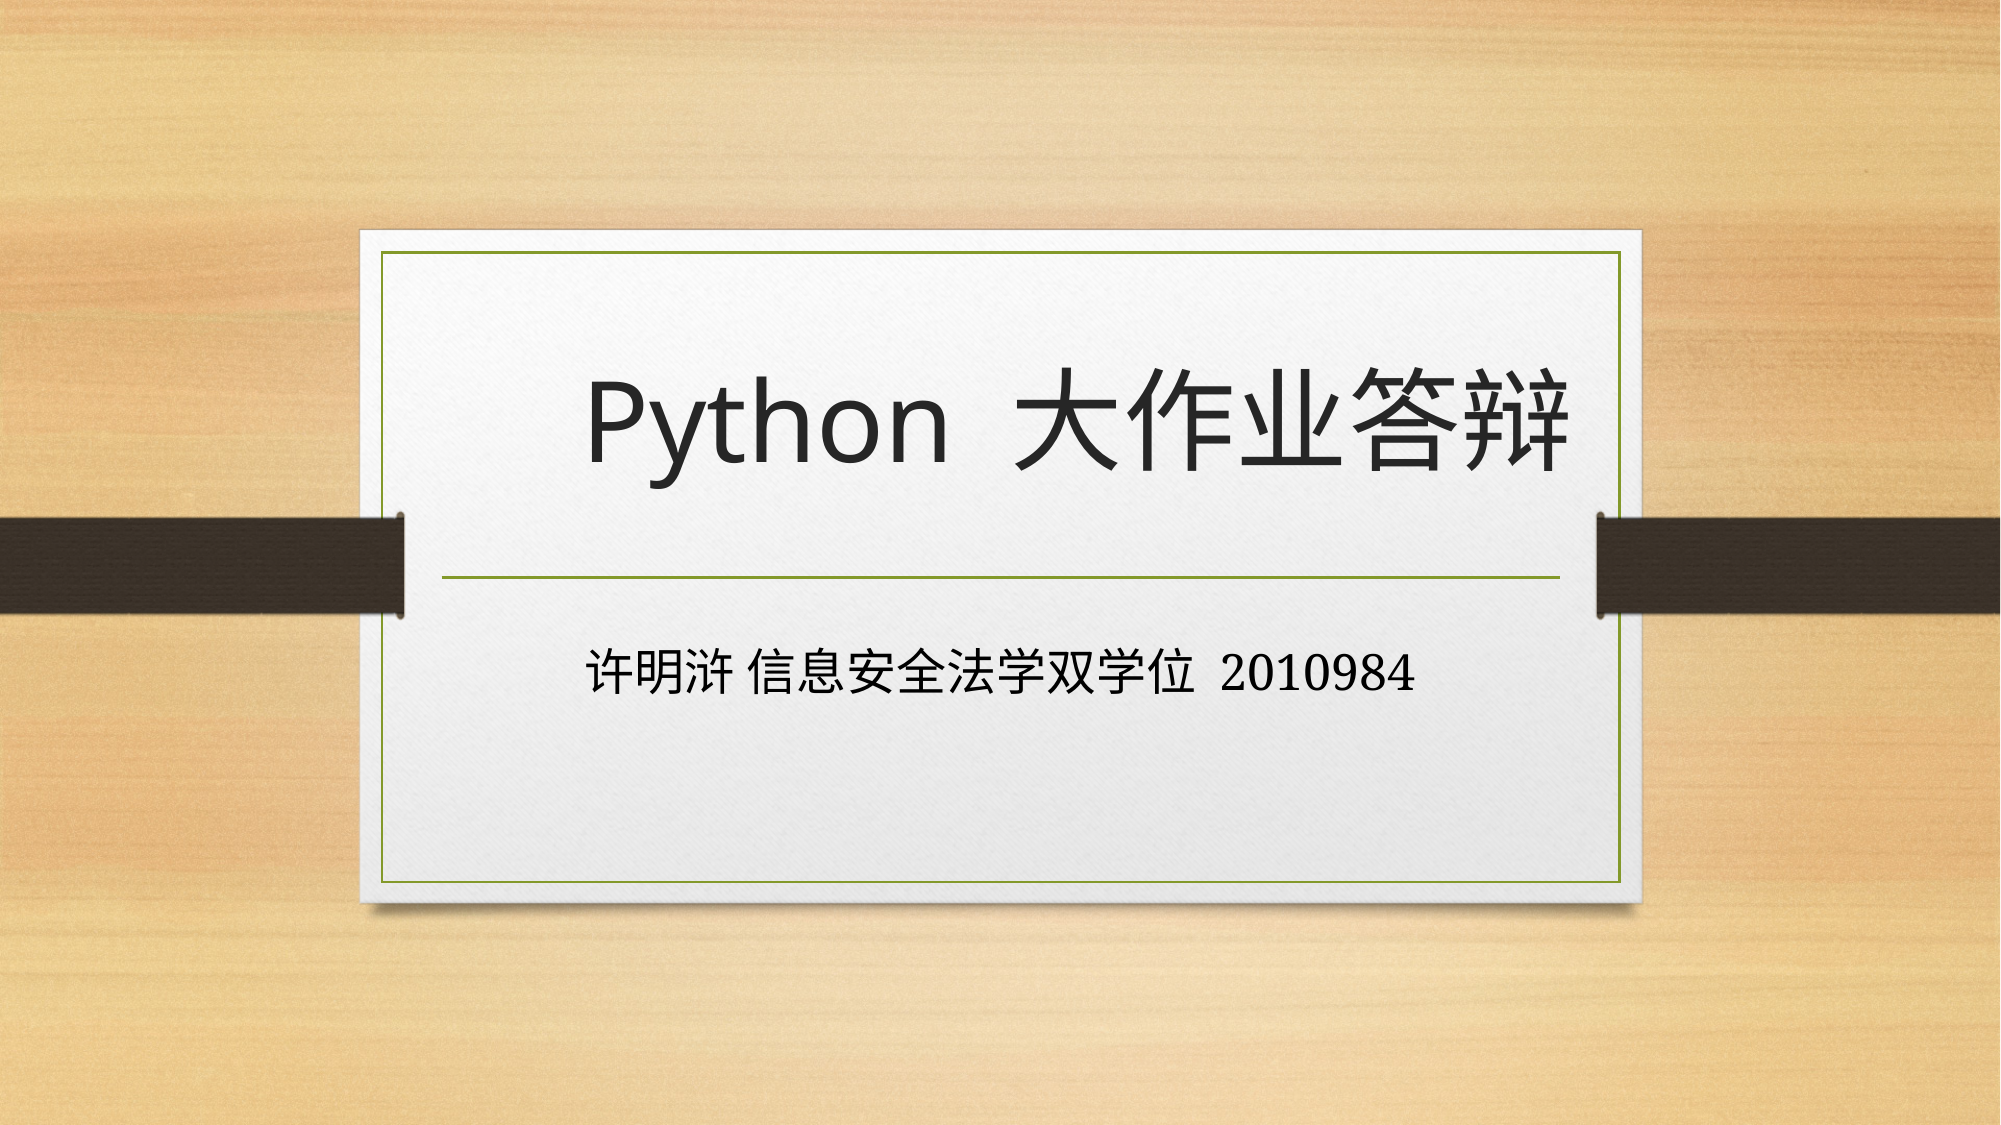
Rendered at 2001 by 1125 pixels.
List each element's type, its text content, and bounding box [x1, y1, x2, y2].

title Python 大作业答辩 [356, 266, 1799, 493]
picture [0, 0, 2001, 1125]
subtitle 许明浒 信息安全法学双学位 2010984 [278, 632, 1722, 905]
